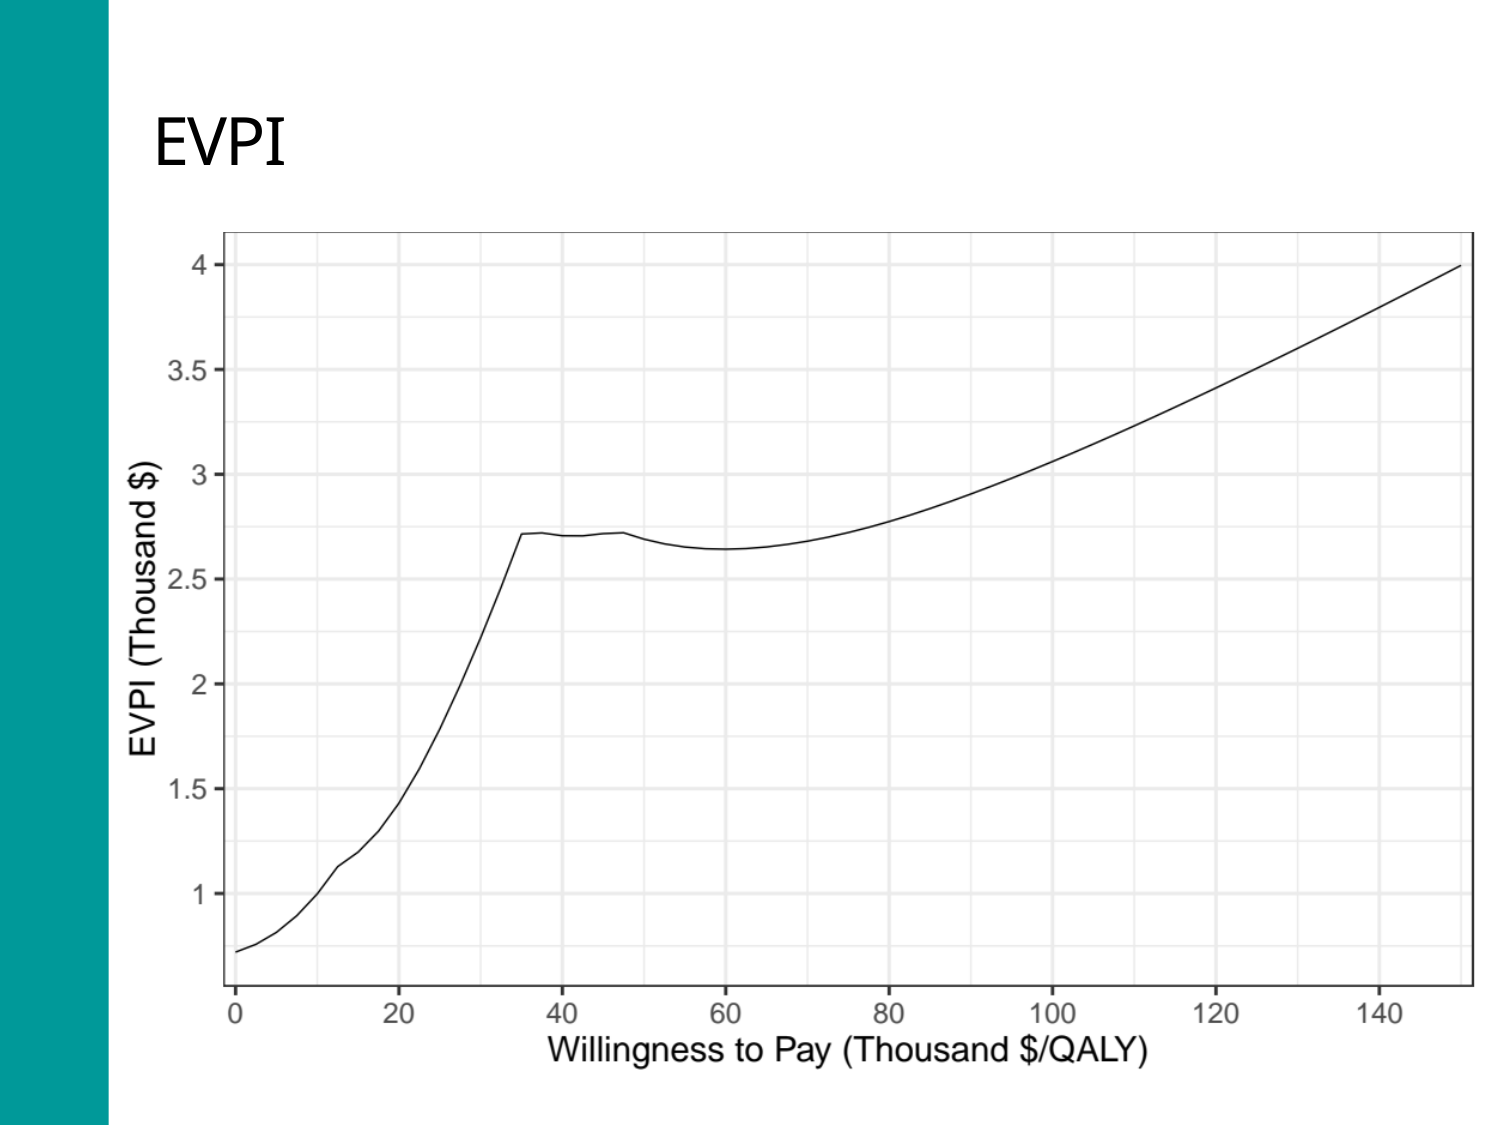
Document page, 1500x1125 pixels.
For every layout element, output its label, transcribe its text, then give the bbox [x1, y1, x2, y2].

picture [111, 232, 1489, 1081]
title EVPI [137, 45, 1388, 225]
